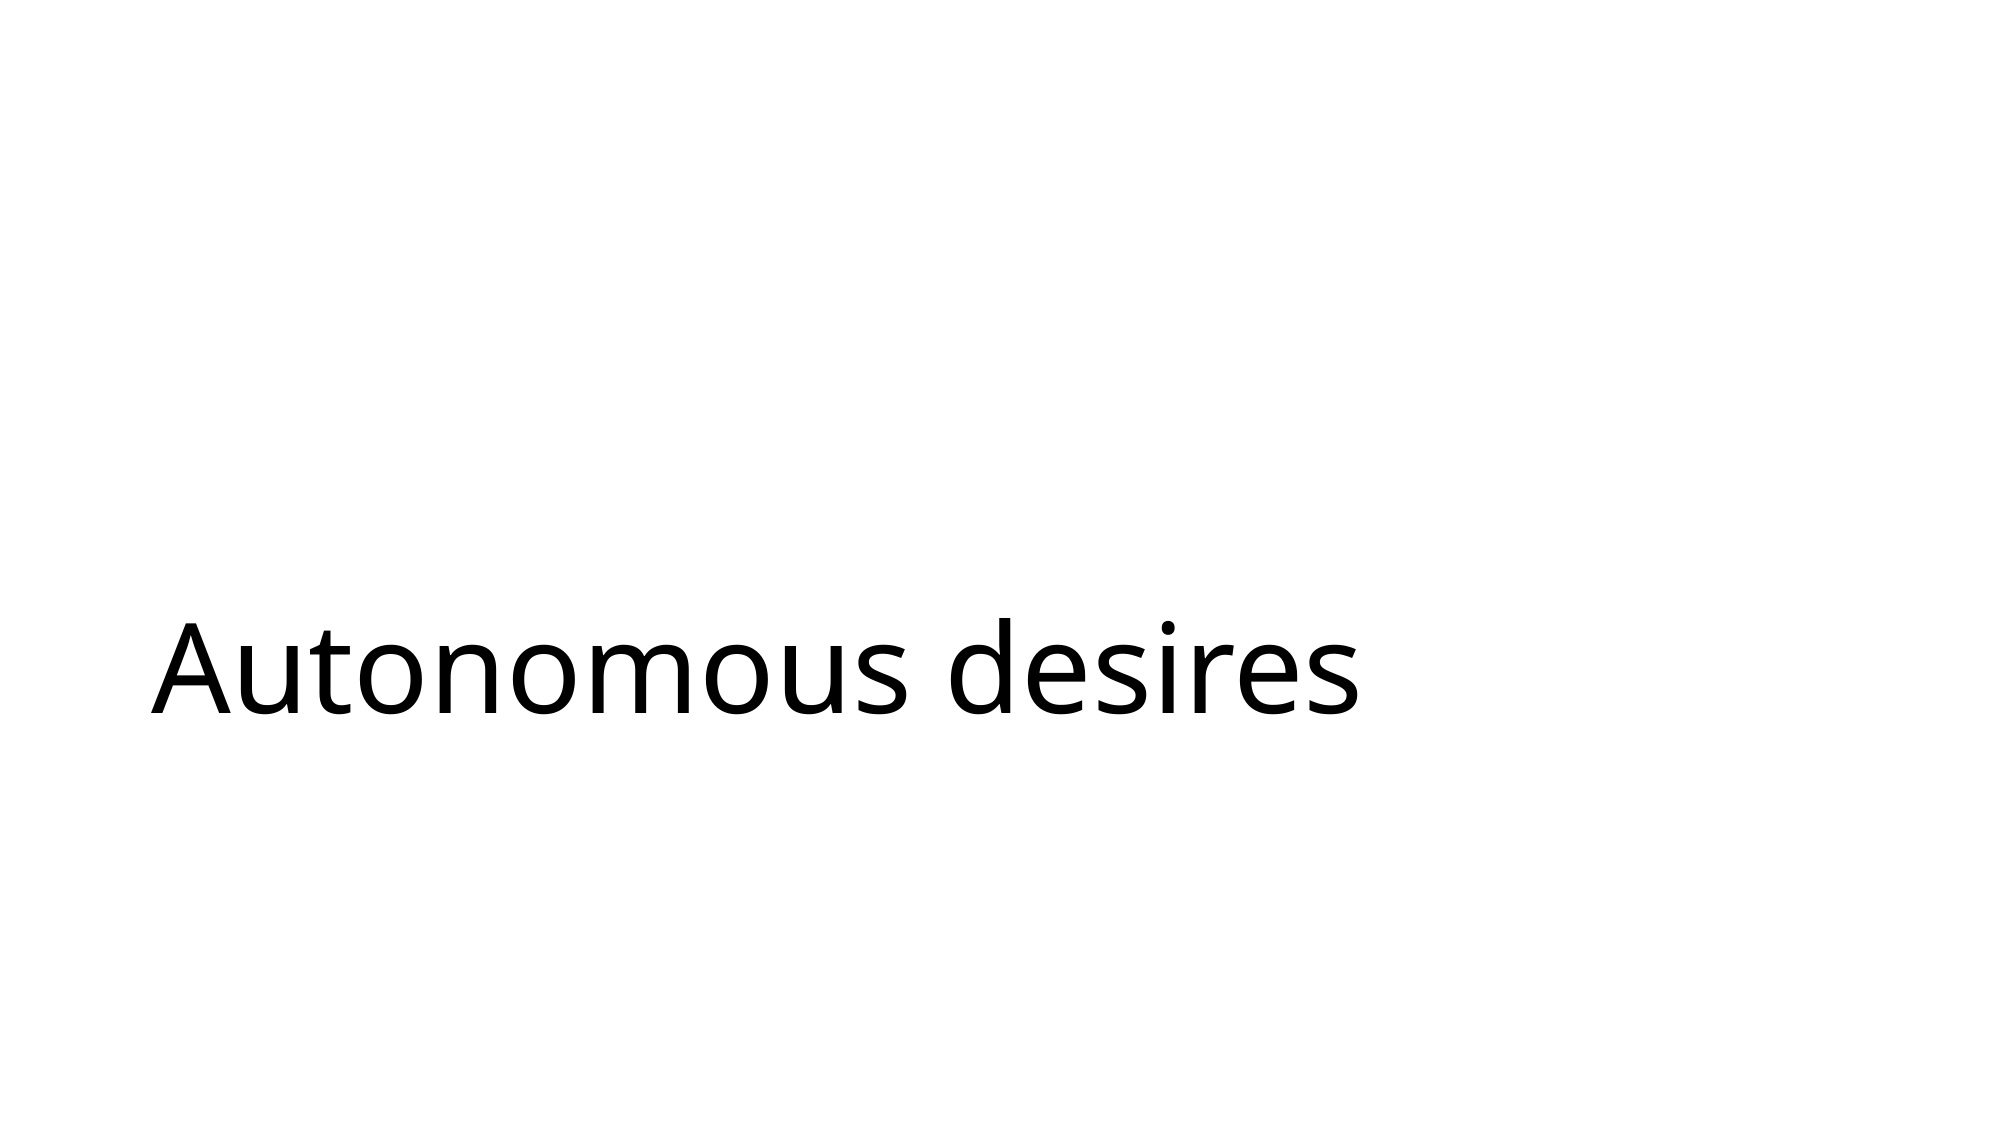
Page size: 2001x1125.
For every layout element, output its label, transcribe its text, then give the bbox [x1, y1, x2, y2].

title Autonomous desires [136, 280, 1862, 749]
